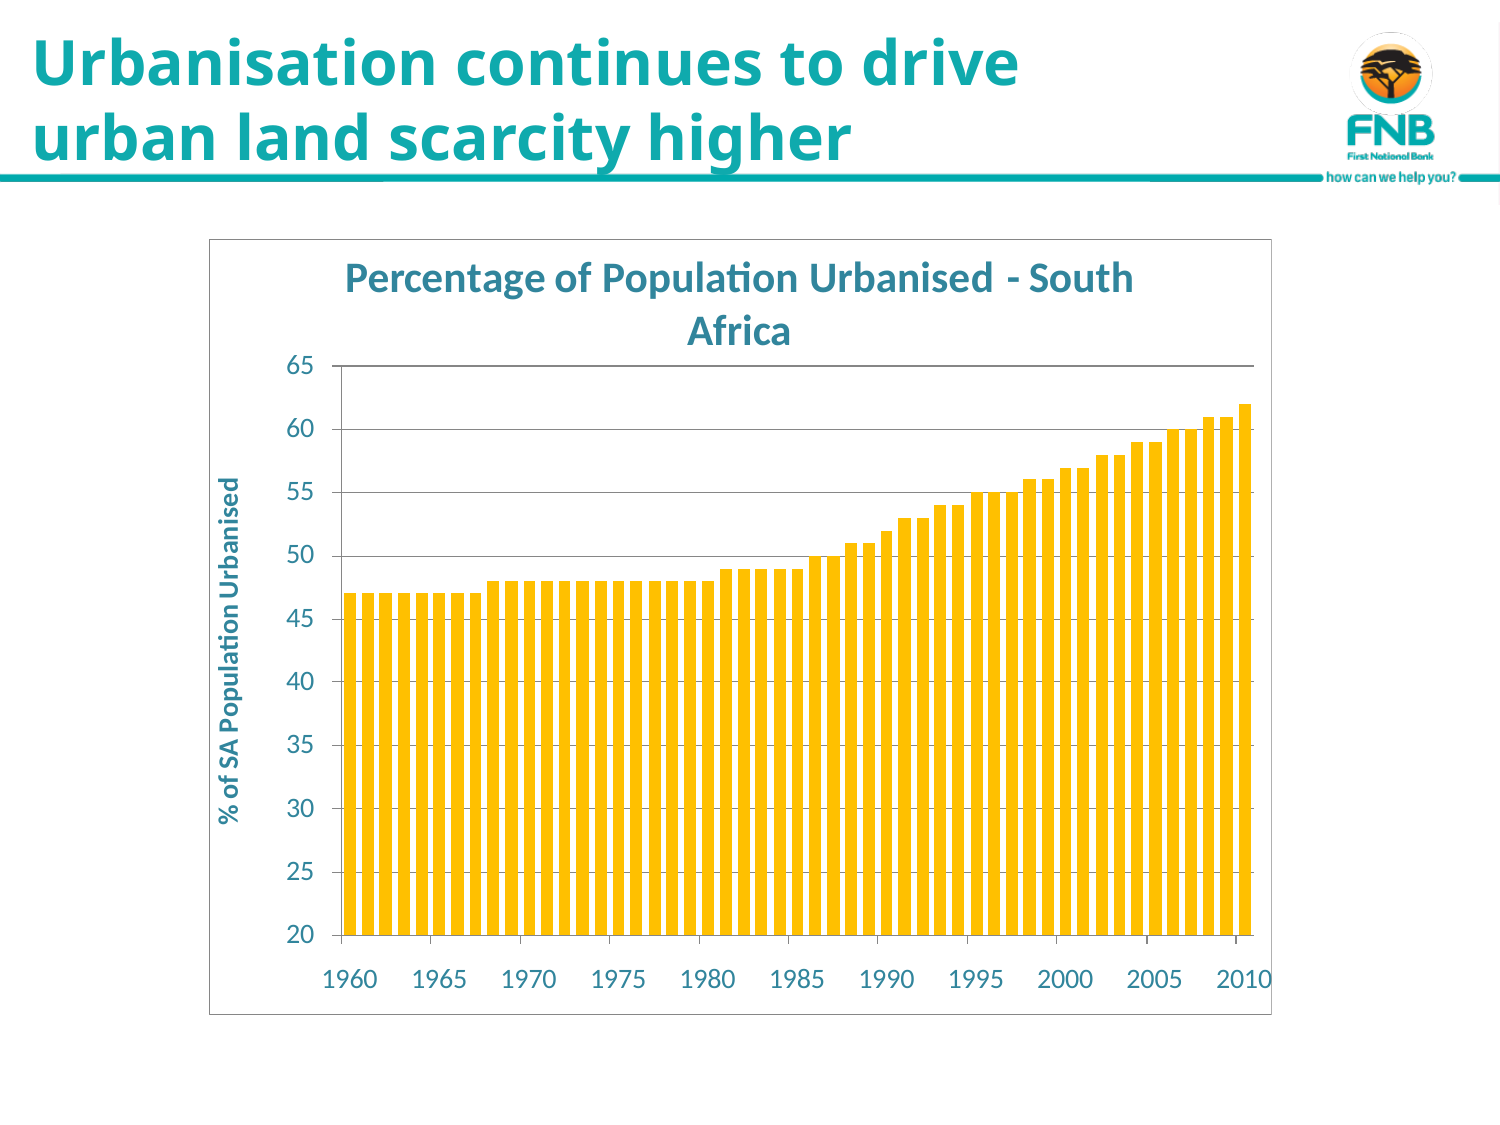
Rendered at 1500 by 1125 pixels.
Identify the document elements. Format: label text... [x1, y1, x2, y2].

picture [207, 237, 1272, 1016]
title Urbanisation continues to drive urban land scarcity higher [16, 15, 1197, 128]
picture [0, 0, 1500, 205]
